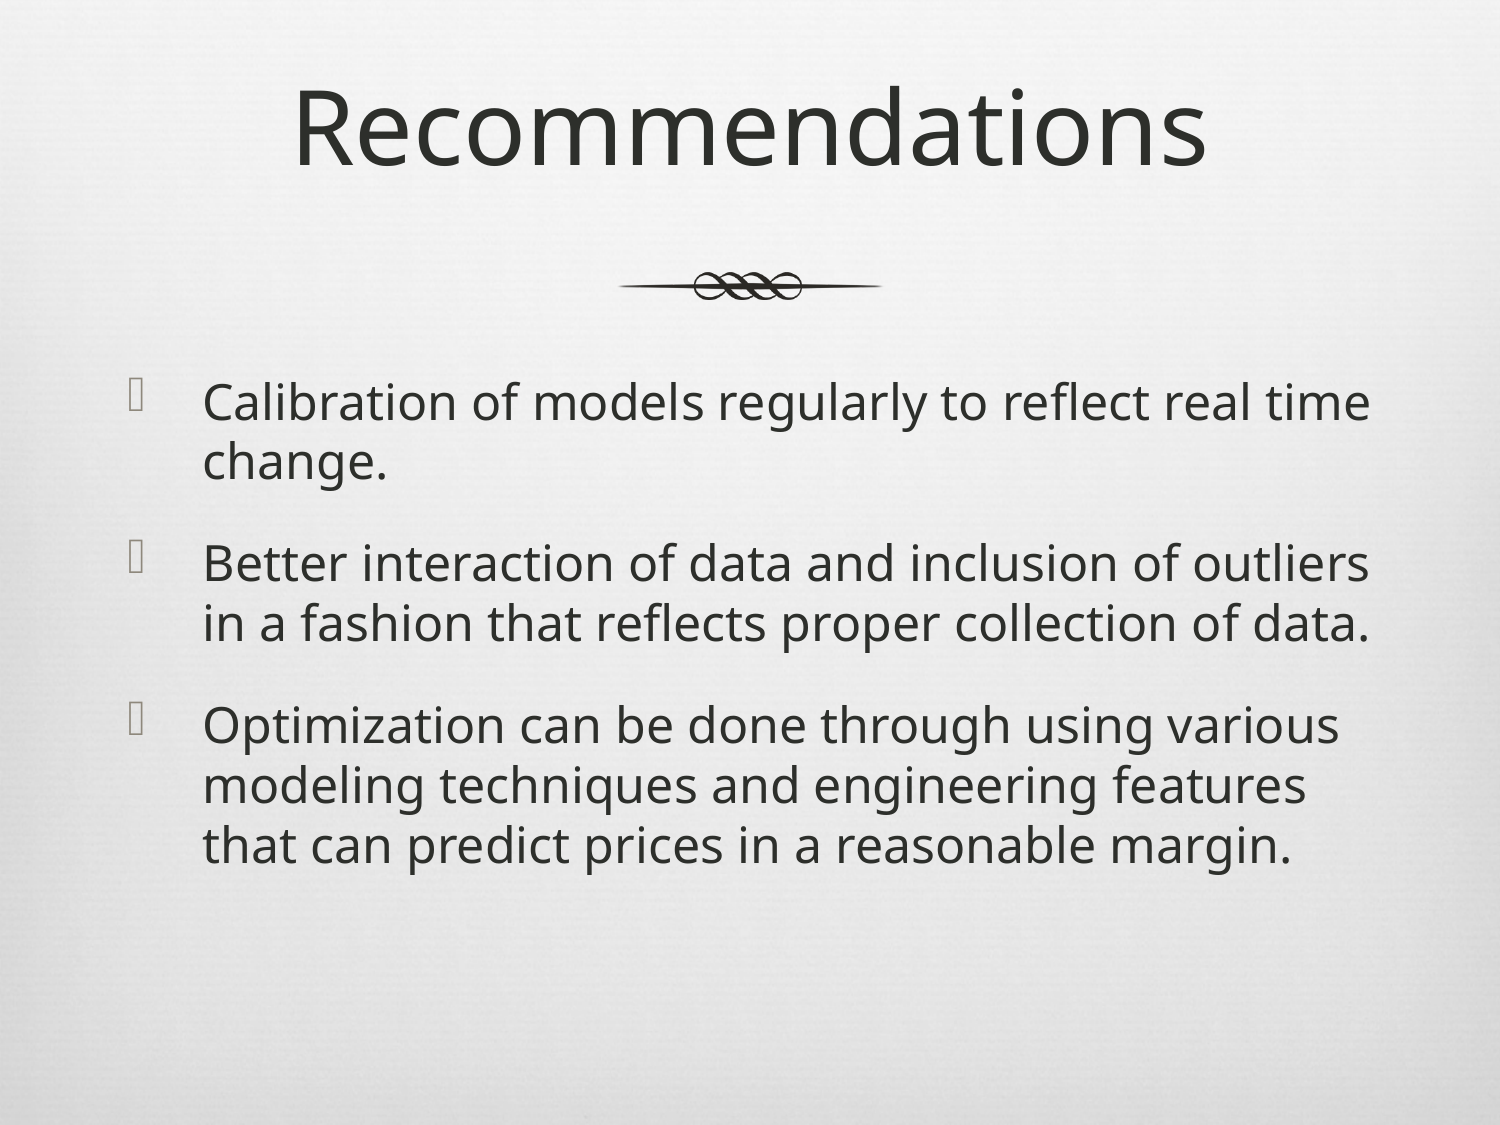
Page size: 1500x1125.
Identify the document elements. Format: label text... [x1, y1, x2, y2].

picture [615, 272, 885, 300]
list Calibration of models regularly to reflect real time change. Better interaction of data and inclusion of outliers in a fashion that reflects proper collection of data. Optimization can be done through using various modeling techniques and engineering features that can predict prices in a reasonable margin. [112, 362, 1388, 963]
title Recommendations [112, 11, 1388, 236]
